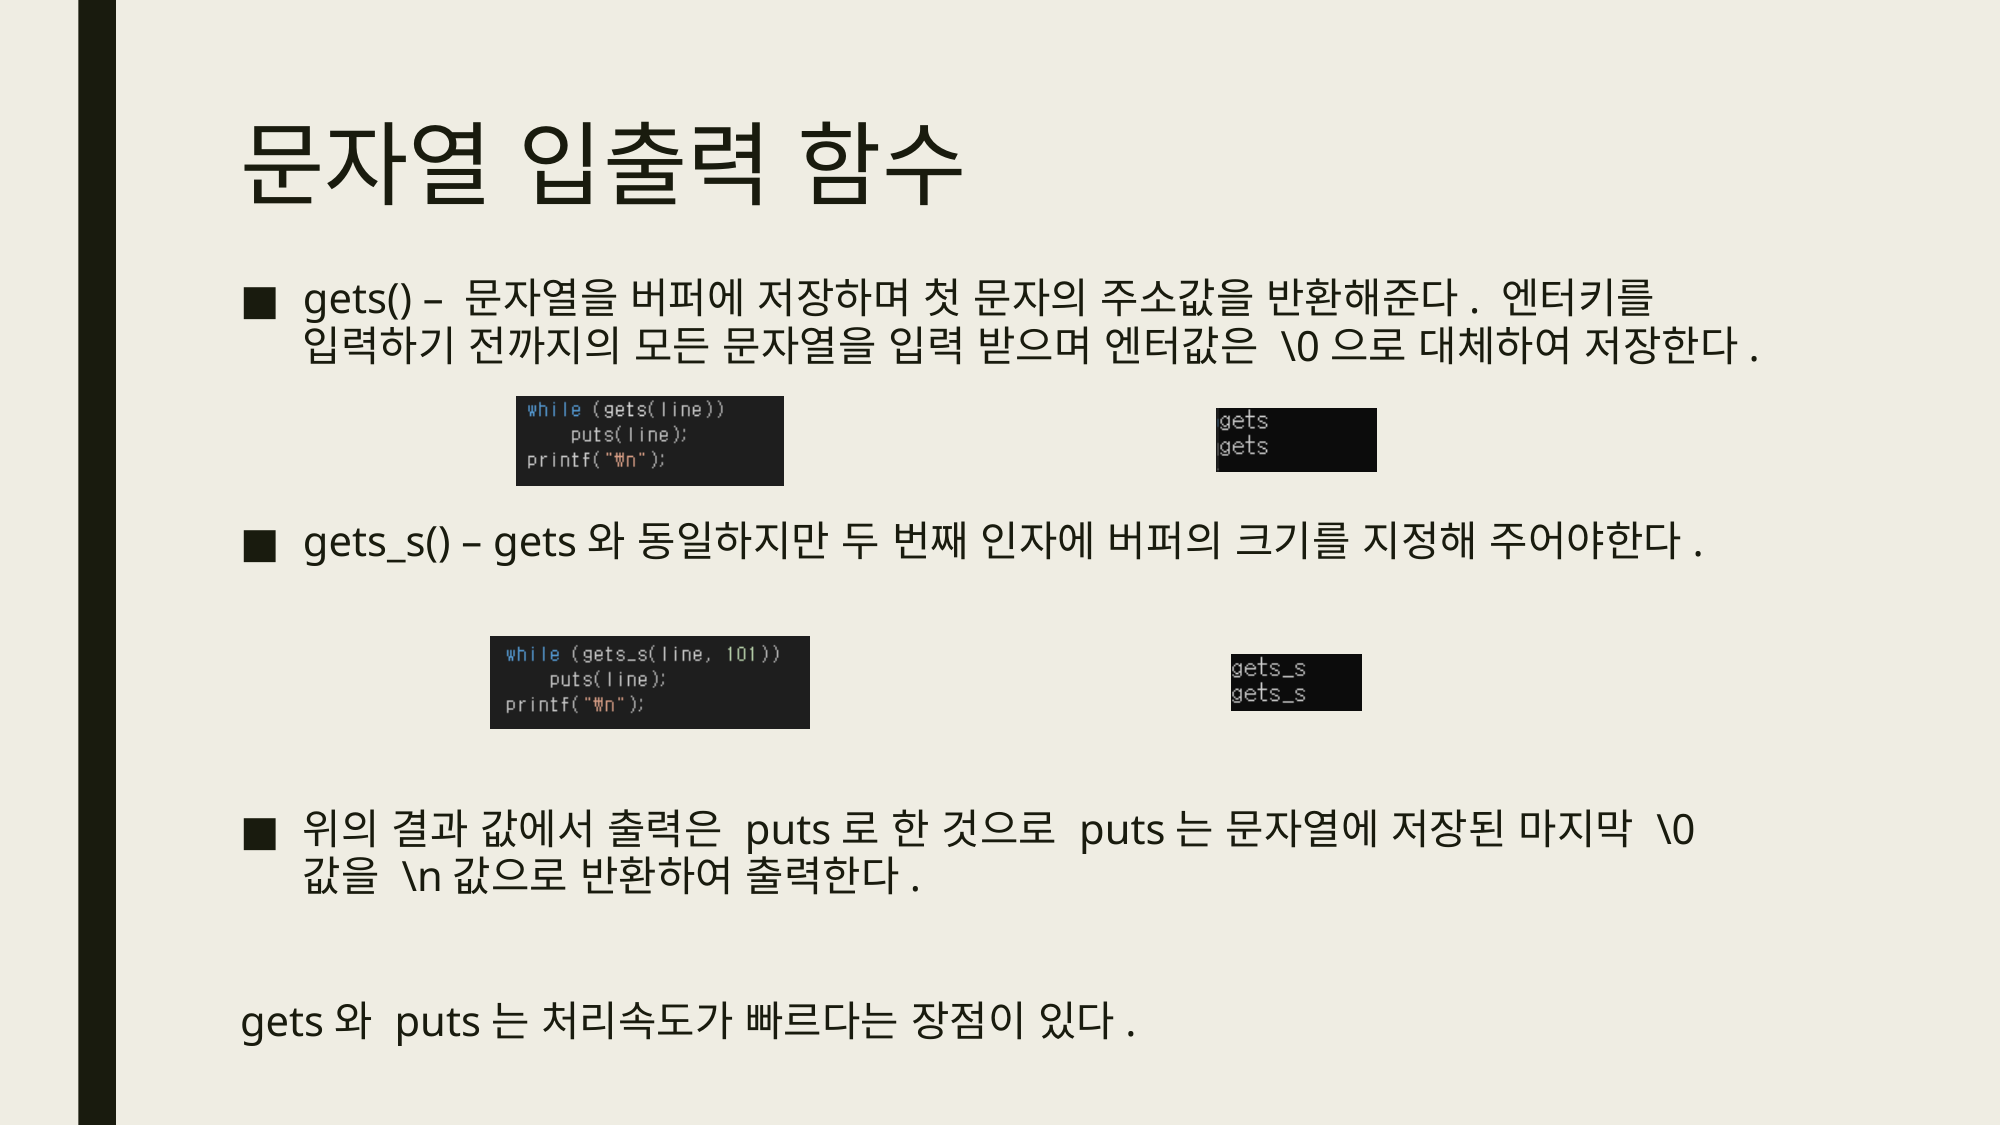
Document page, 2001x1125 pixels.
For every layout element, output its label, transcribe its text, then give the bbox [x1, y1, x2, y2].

picture [1215, 408, 1377, 472]
title 문자열 입출력 함수 [225, 112, 1800, 240]
picture [1231, 654, 1362, 711]
list gets() – 문자열을 버퍼에 저장하며 첫 문자의 주소값을 반환해준다. 엔터키를 입력하기 전까지의 모든 문자열을 입력 받으며 엔터값은 \0으로 대체하여 저장한다. gets_s() – gets와 동일하지만 두 번째 인자에 버퍼의 크기를 지정해 주어야한다. 위의 결과 값에서 출력은 puts로 한 것으로 puts는 문자열에 저장된 마지막 \0 값을 \n값으로 반환하여 출력한다. gets와 puts는 처리속도가 빠르다는 장점이 있다. [225, 268, 1800, 1105]
picture [516, 396, 784, 486]
picture [490, 636, 810, 729]
